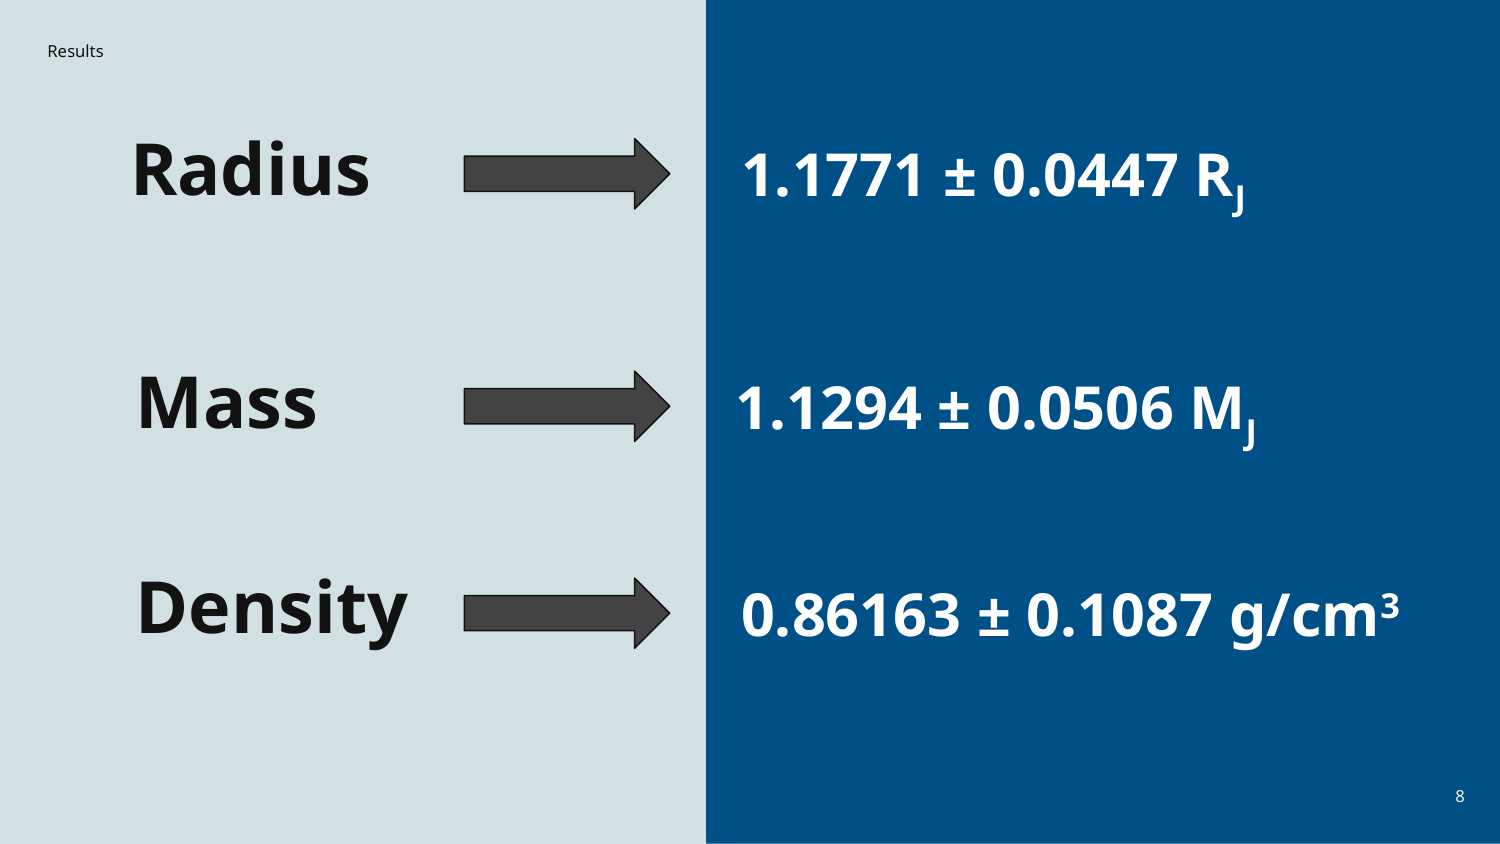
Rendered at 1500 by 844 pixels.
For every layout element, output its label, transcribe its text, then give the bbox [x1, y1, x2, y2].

title Density [120, 543, 638, 665]
title Mass [120, 338, 638, 460]
title 1.1771 ± 0.0447 RJ [726, 105, 1444, 226]
title Radius [115, 105, 633, 226]
slide_number ‹#› [1389, 764, 1480, 830]
text_box [464, 578, 670, 649]
list Results [32, 32, 338, 67]
text_box [464, 138, 670, 209]
text_box [464, 371, 670, 442]
title 0.86163 ± 0.1087 g/cm3 [726, 543, 1496, 665]
title 1.1294 ± 0.0506 MJ [720, 338, 1439, 460]
